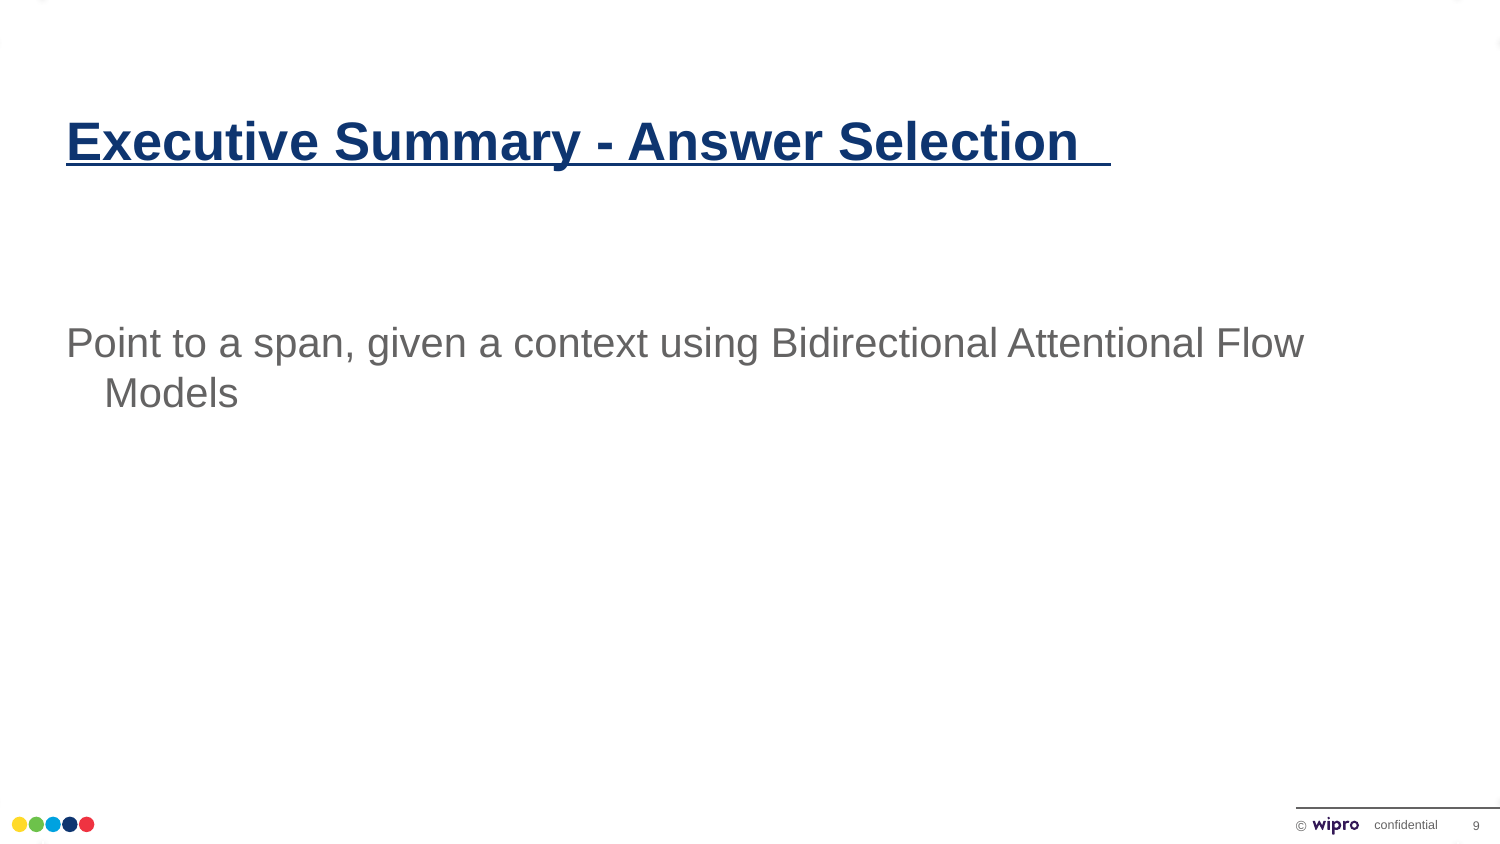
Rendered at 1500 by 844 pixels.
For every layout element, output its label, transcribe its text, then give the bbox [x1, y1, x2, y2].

text_box Point to a span, given a context using Bidirectional Attentional Flow Models [51, 200, 1449, 752]
text_box Executive Summary - Answer Selection [51, 51, 1449, 189]
